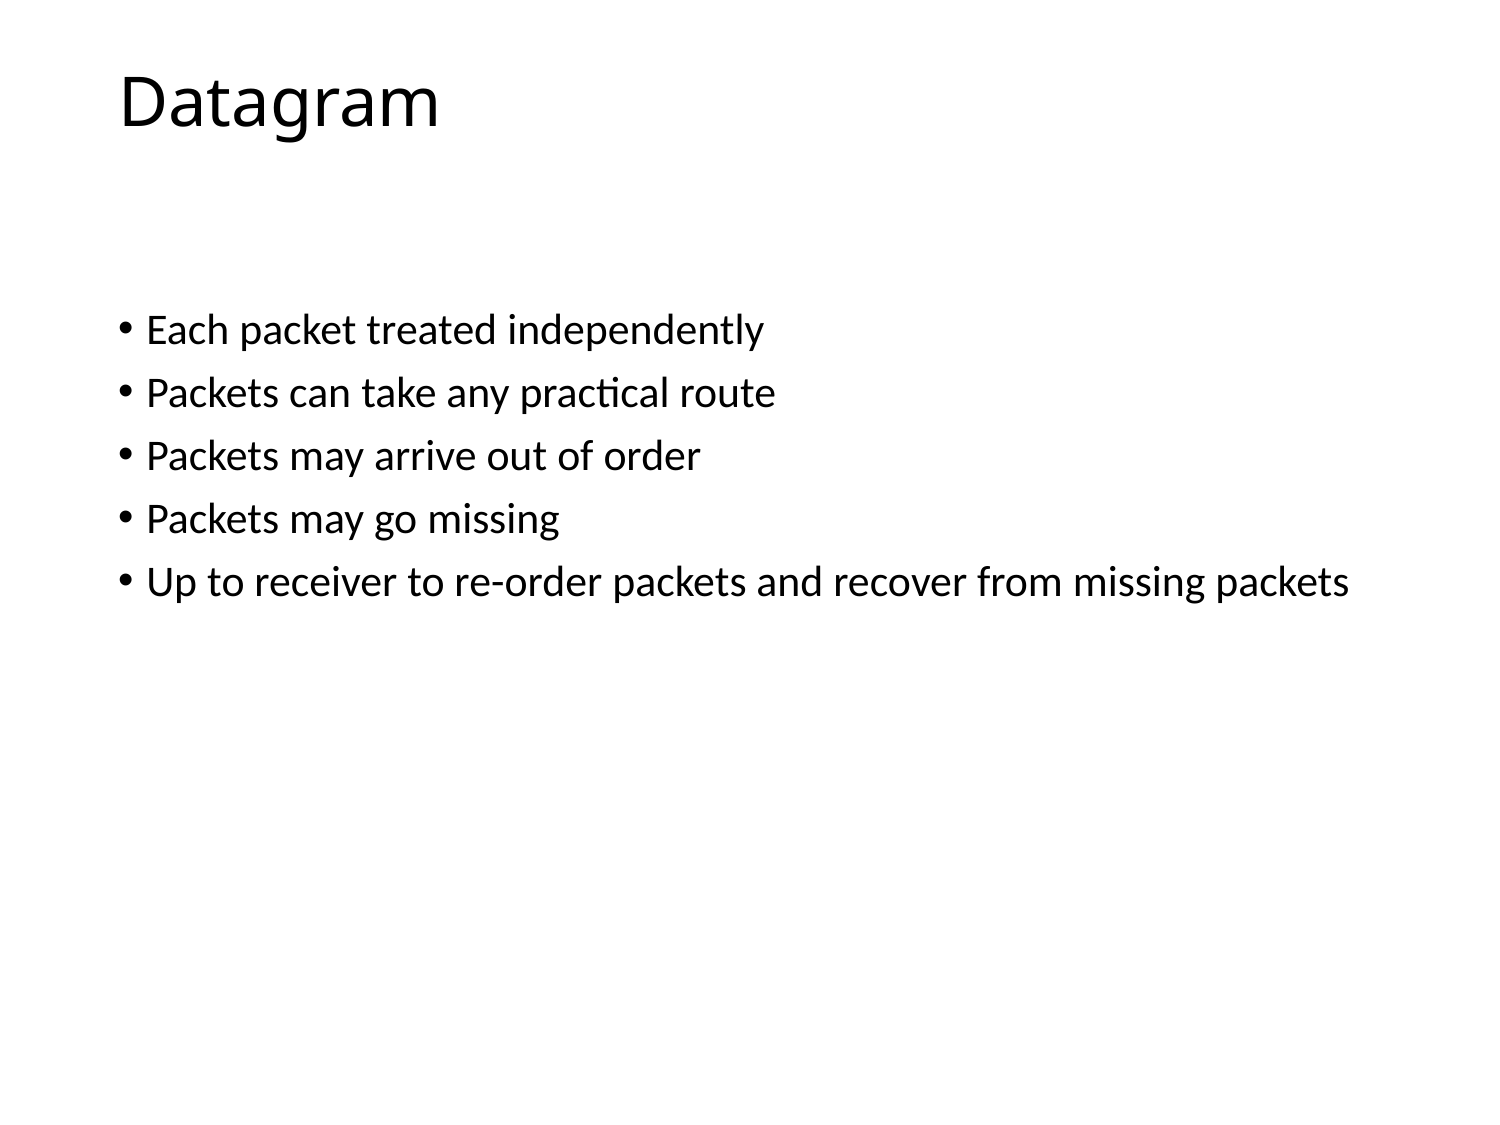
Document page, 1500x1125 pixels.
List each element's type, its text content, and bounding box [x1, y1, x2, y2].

list Each packet treated independently Packets can take any practical route Packets may arrive out of order Packets may go missing Up to receiver to re-order packets and recover from missing packets [103, 299, 1397, 1014]
title Datagram [103, 59, 1397, 278]
